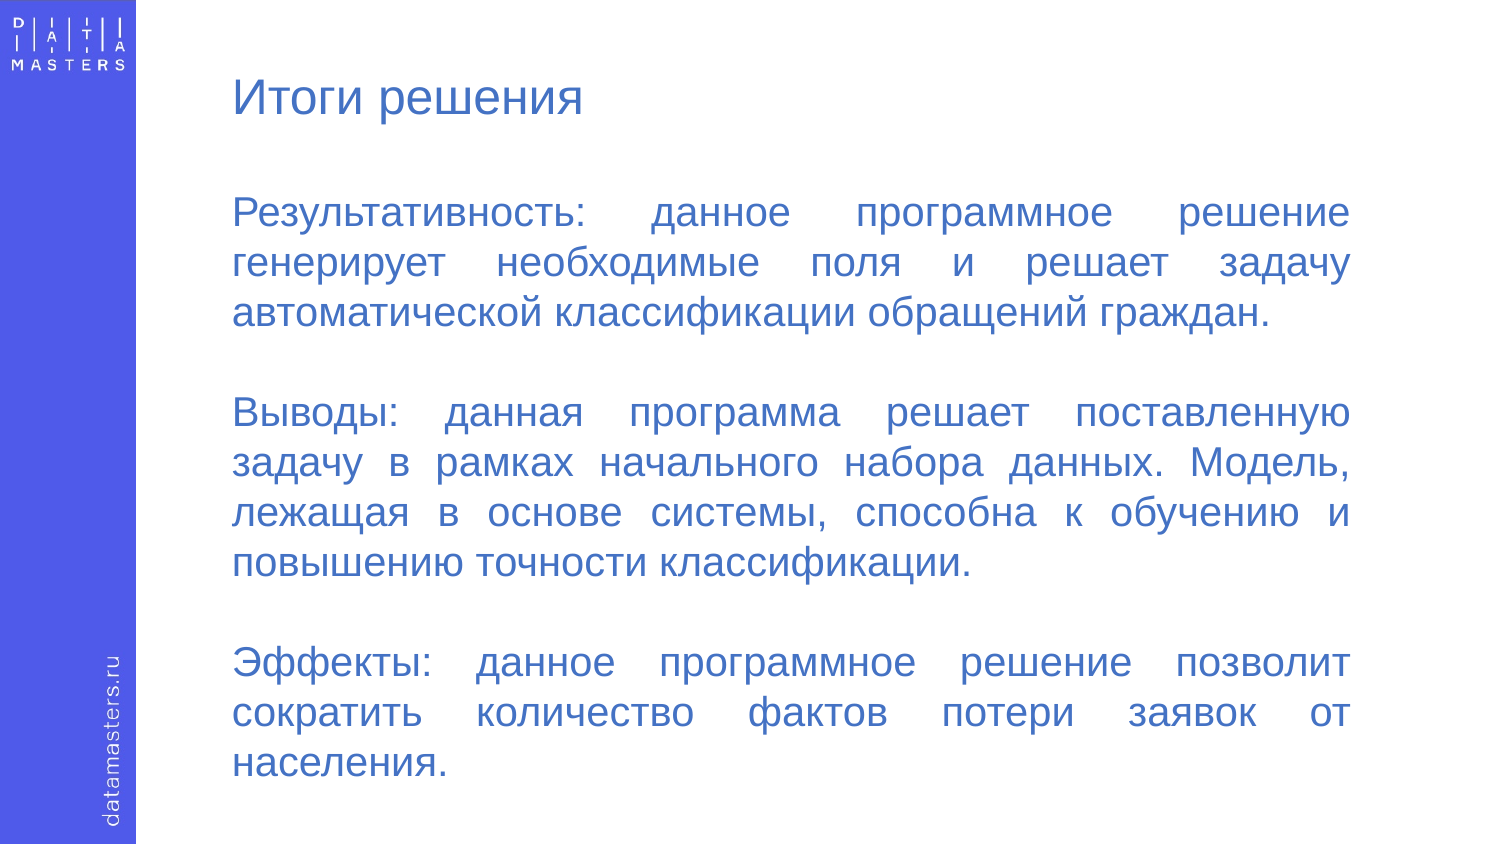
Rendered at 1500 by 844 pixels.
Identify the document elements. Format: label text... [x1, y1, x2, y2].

picture [0, 0, 136, 844]
text_box Итоги решения Результативность: данное программное решение генерирует необходимые поля и решает задачу автоматической классификации обращений граждан. Выводы: данная программа решает поставленную задачу в рамках начального набора данных. Модель, лежащая в основе системы, способна к обучению и повышению точности классификации. Эффекты: данное программное решение позволит сократить количество фактов потери заявок от населения. [220, 58, 1363, 743]
